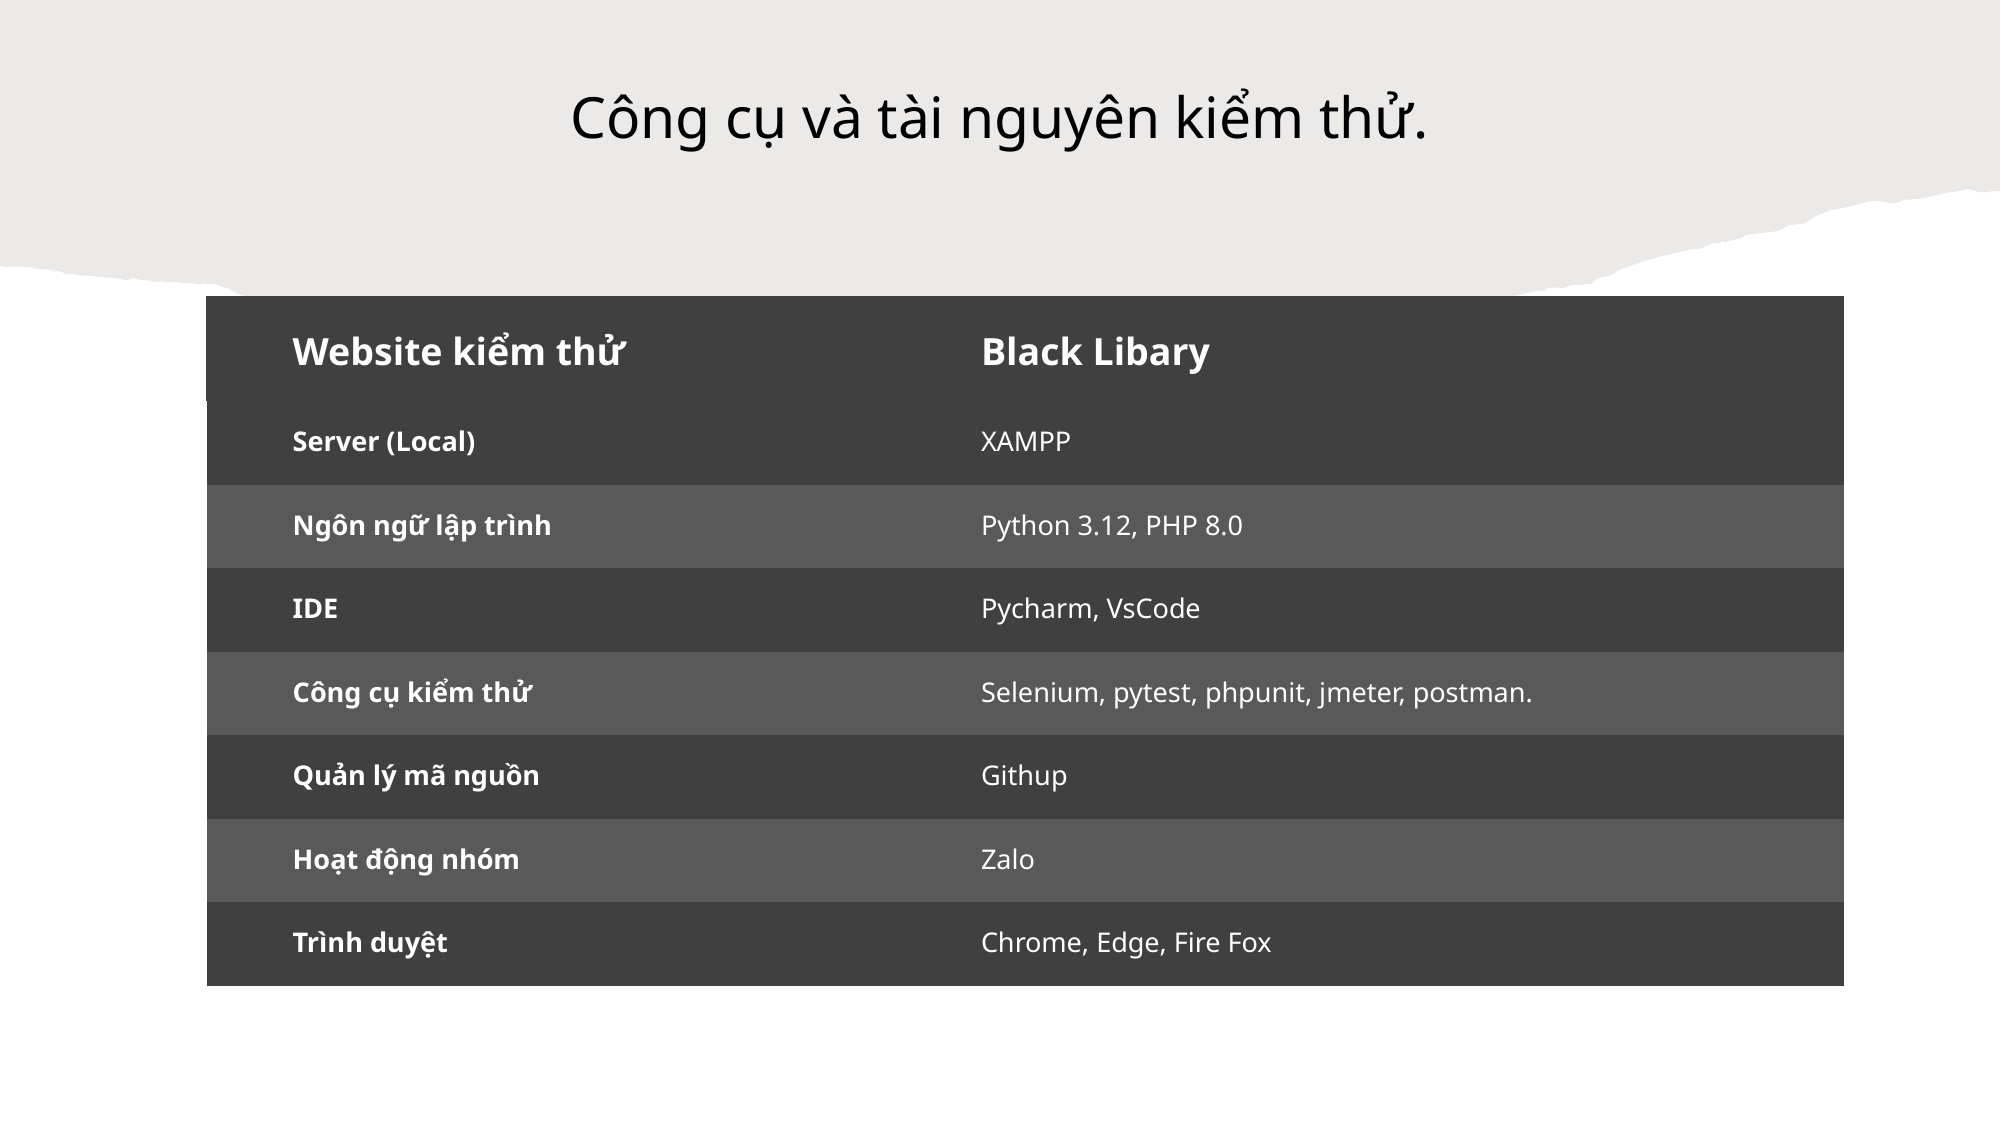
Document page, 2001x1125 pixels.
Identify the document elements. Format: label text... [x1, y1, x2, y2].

table_cell Công cụ kiểm thử [207, 652, 894, 735]
table_cell Ngôn ngữ lập trình [207, 485, 894, 568]
table_cell Selenium, pytest, phpunit, jmeter, postman. [894, 652, 1844, 735]
text_box [0, 0, 2000, 296]
table_cell Trình duyệt [207, 902, 894, 986]
table_cell XAMPP [894, 401, 1844, 485]
table_cell Quản lý mã nguồn [207, 735, 894, 819]
table_header Black Libary [894, 296, 1844, 401]
table_cell Hoạt động nhóm [207, 819, 894, 902]
table_cell Zalo [894, 819, 1844, 902]
table_cell IDE [207, 568, 894, 652]
table_cell Githup [894, 735, 1844, 819]
table_cell Chrome, Edge, Fire Fox [894, 902, 1844, 986]
table_cell Server (Local) [207, 401, 894, 485]
title Công cụ và tài nguyên kiểm thử. [135, 81, 1865, 216]
table_header Website kiểm thử [206, 296, 894, 401]
table_cell Python 3.12, PHP 8.0 [894, 485, 1844, 568]
table_cell Pycharm, VsCode [894, 568, 1844, 652]
text_box [0, 191, 2000, 1125]
